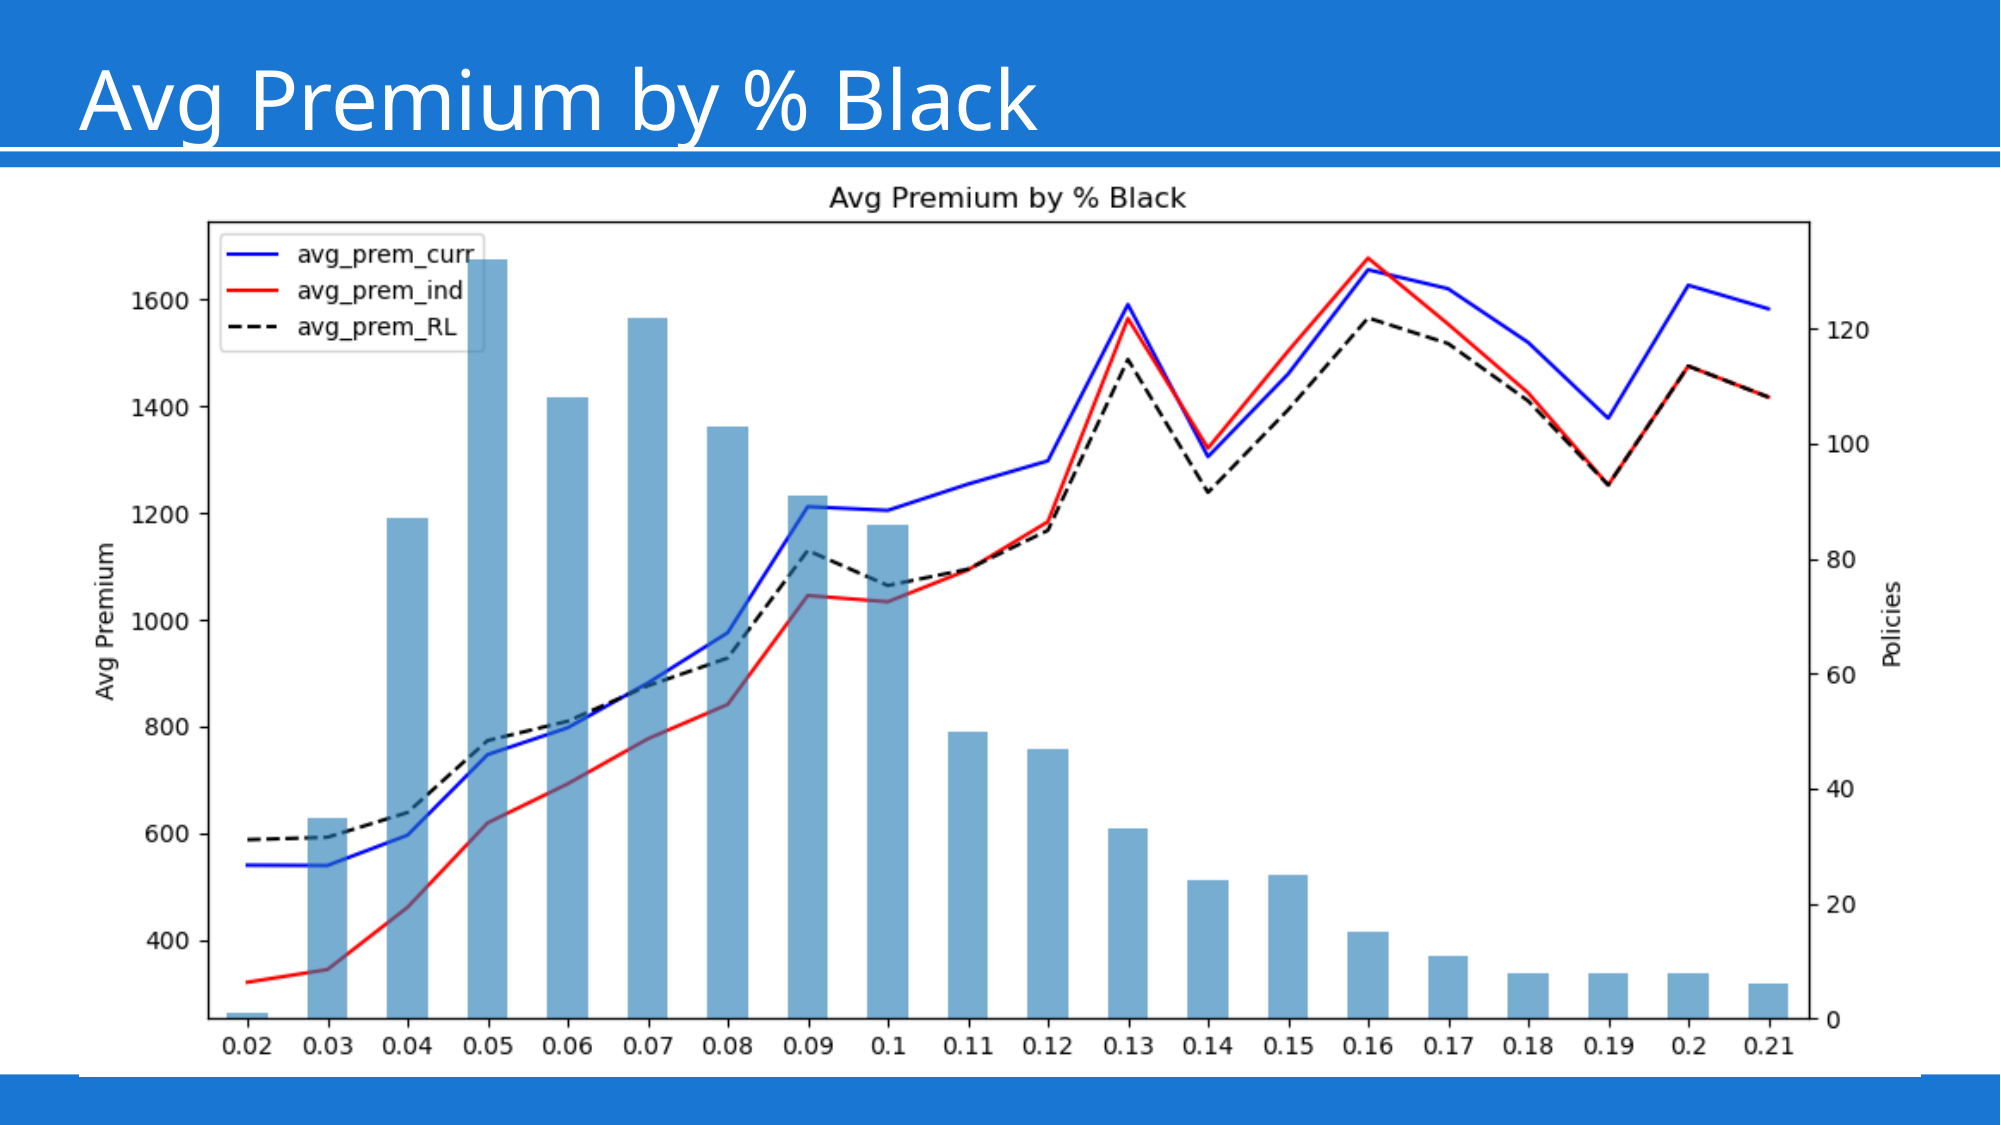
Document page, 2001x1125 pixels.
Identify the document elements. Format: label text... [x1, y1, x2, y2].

picture [78, 170, 1921, 1077]
title Avg Premium by % Black [64, 22, 1936, 152]
